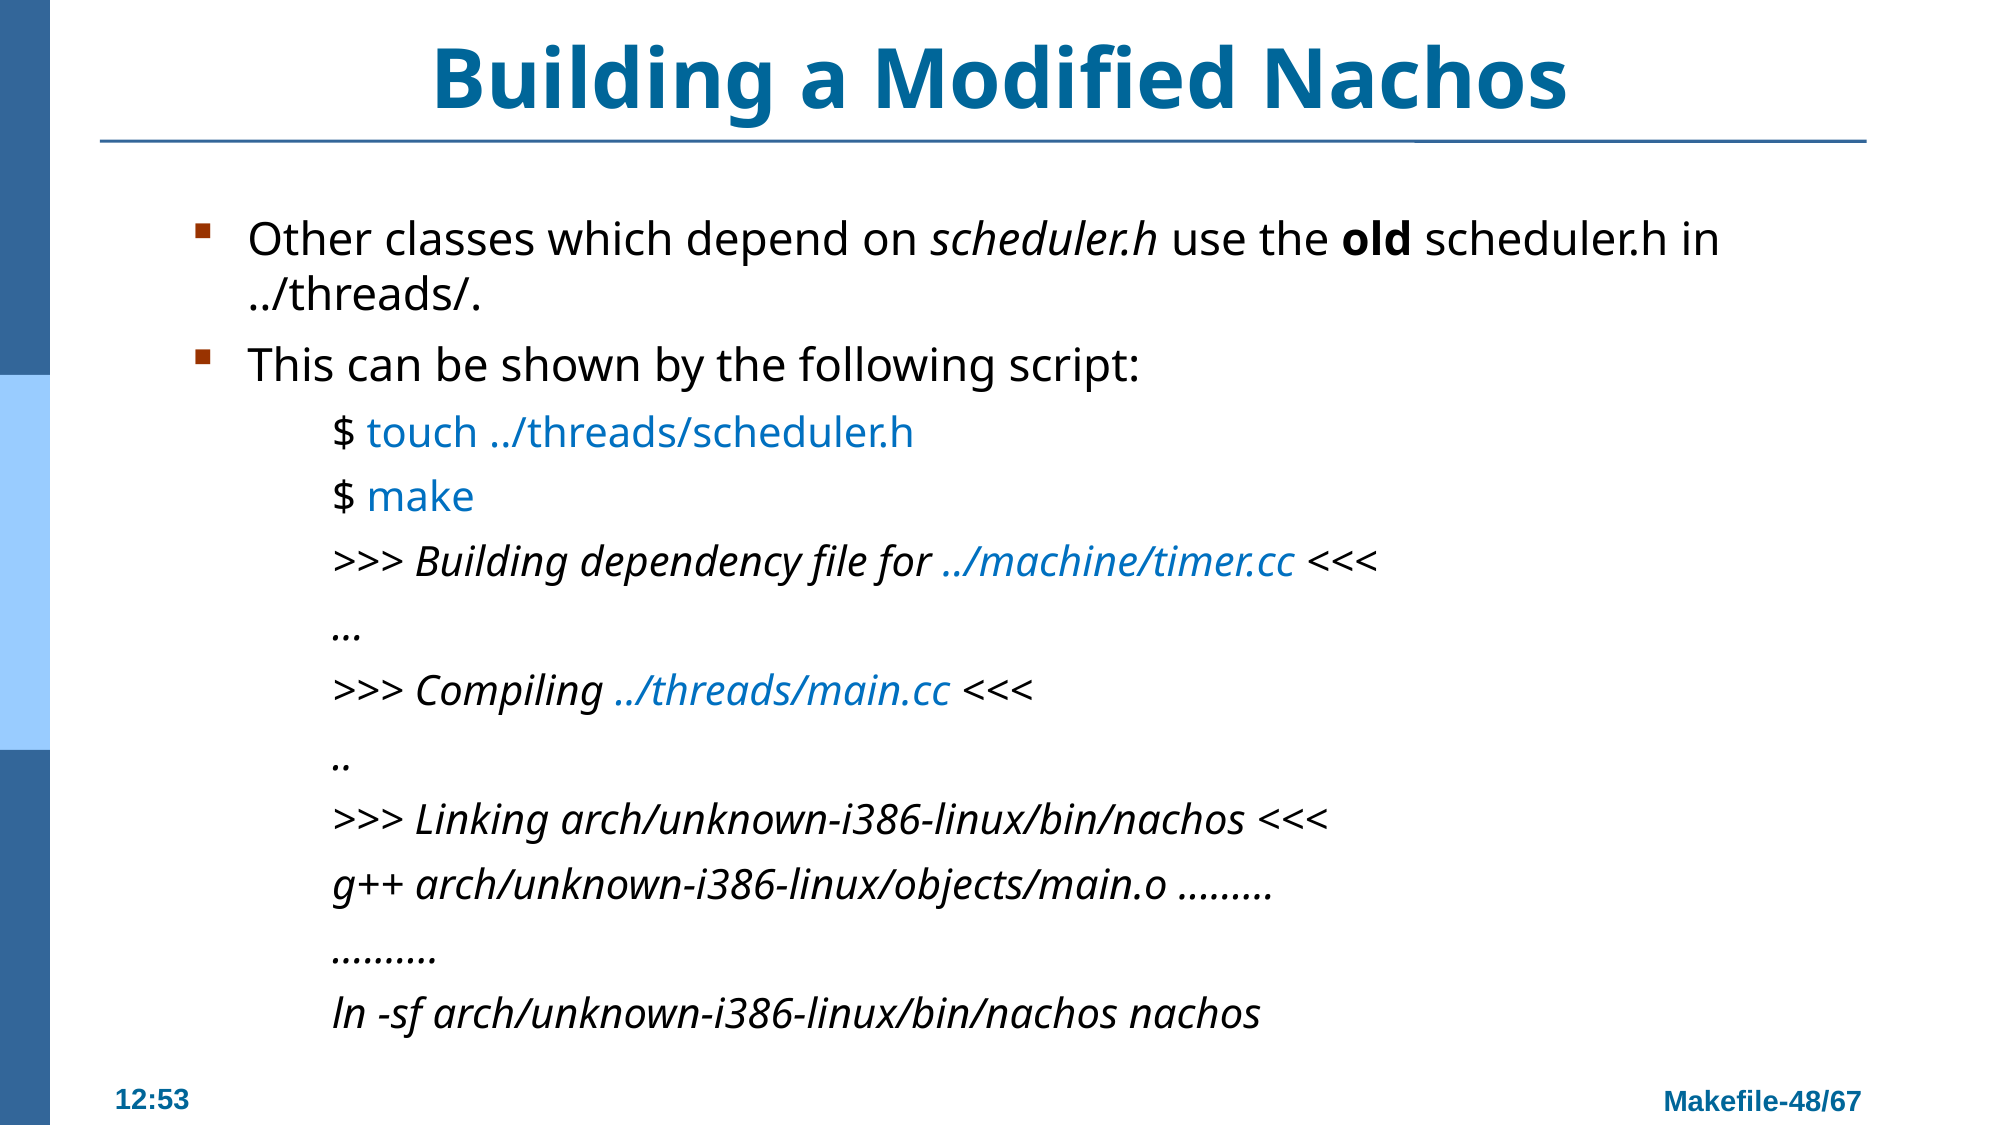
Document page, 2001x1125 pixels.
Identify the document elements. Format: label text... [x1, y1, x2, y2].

list Other classes which depend on scheduler.h use the old scheduler.h in ../threads/. This can be shown by the following script: $ touch ../threads/scheduler.h $ make >>> Building dependency file for ../machine/timer.cc <<< ... >>> Compiling ../threads/main.cc <<< .. >>> Linking arch/unknown-i386-linux/bin/nachos <<< g++ arch/unknown-i386-linux/objects/main.o ......... .......... ln -sf arch/unknown-i386-linux/bin/nachos nachos [176, 202, 1867, 946]
title Building a Modified Nachos [99, 38, 1900, 133]
